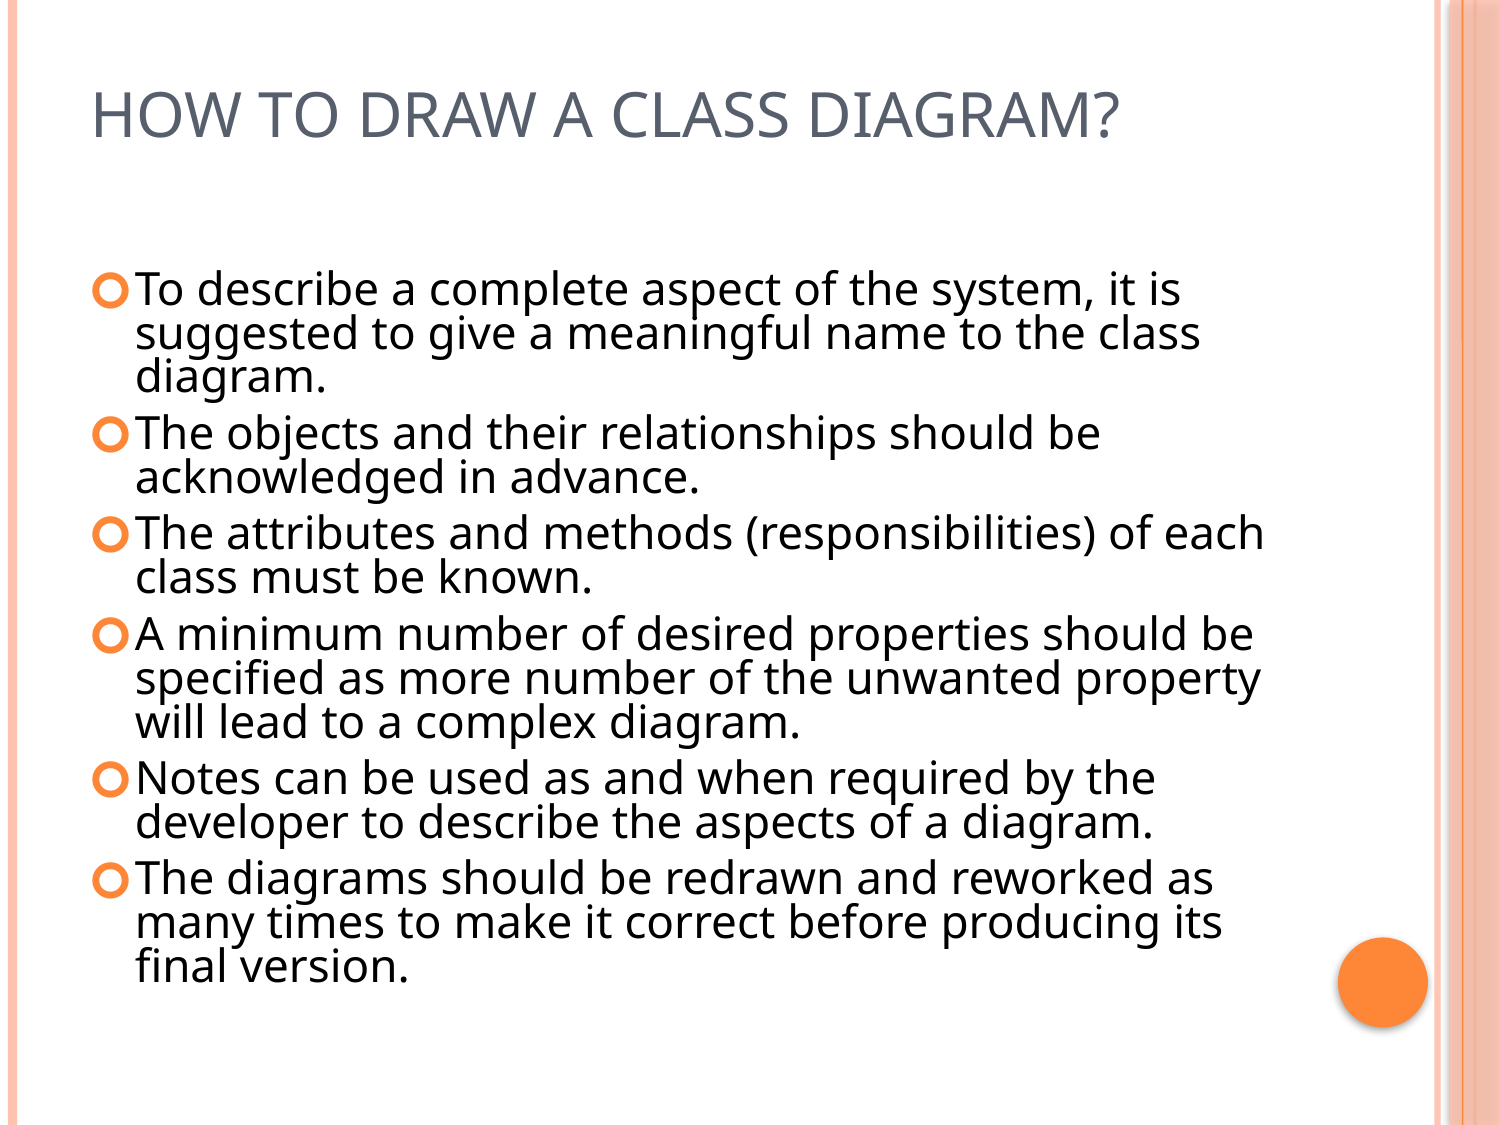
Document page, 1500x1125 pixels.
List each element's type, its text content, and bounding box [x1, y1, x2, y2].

list To describe a complete aspect of the system, it is suggested to give a meaningful name to the class diagram. The objects and their relationships should be acknowledged in advance. The attributes and methods (responsibilities) of each class must be known. A minimum number of desired properties should be specified as more number of the unwanted property will lead to a complex diagram. Notes can be used as and when required by the developer to describe the aspects of a diagram. The diagrams should be redrawn and reworked as many times to make it correct before producing its final version. [75, 262, 1300, 1062]
title HOW TO DRAW A CLASS DIAGRAM? [75, 45, 1300, 233]
